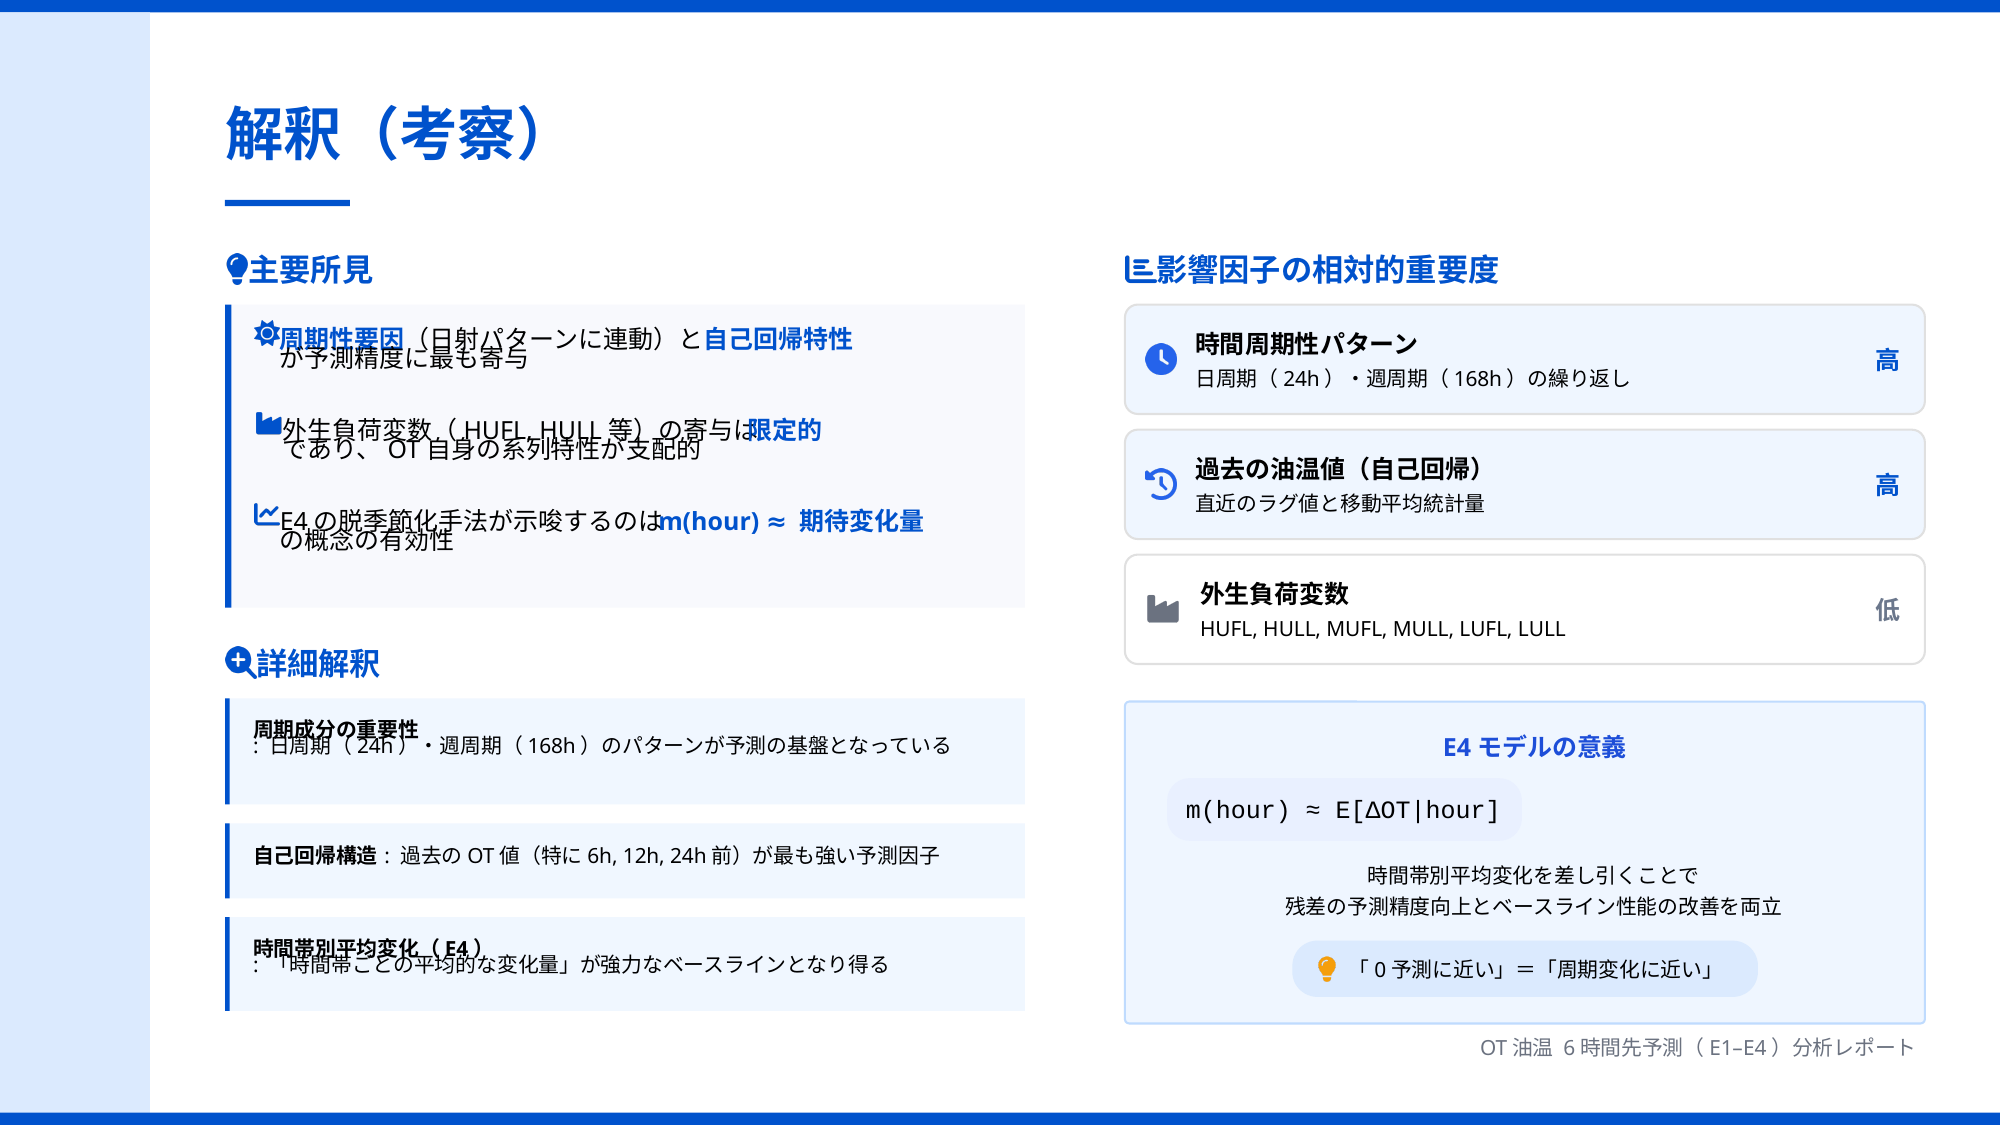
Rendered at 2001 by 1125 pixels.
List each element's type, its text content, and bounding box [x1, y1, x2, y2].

picture [1145, 593, 1182, 625]
text_box 高 [1874, 465, 1921, 504]
text_box : 「時間帯ごとの平均的な変化量」が強力なベースラインとなり得る [253, 932, 1008, 996]
text_box [1124, 304, 1925, 414]
text_box : 日周期（24h）・週周期（168h）のパターンが予測の基盤となっている [253, 713, 1014, 777]
text_box [1124, 429, 1925, 540]
text_box [1167, 778, 1522, 841]
text_box 過去の油温値（自己回帰） [1195, 450, 1516, 487]
text_box 詳細解釈 [256, 638, 405, 686]
text_box [230, 917, 1025, 1011]
text_box 日周期（24h）・週周期（168h）の繰り返し [1195, 362, 1639, 394]
text_box HUFL, HULL, MUFL, MULL, LUFL, LULL [1200, 612, 1600, 644]
text_box [230, 698, 1025, 805]
text_box [232, 304, 1025, 608]
text_box [1292, 940, 1758, 997]
text_box OT油温 6時間先予測（E1–E4）分析レポート [1464, 1031, 1917, 1063]
text_box 時間帯別平均変化を差し引くことで [1350, 859, 1717, 890]
text_box 時間周期性パターン [1195, 325, 1439, 362]
text_box [225, 698, 230, 805]
text_box 直近のラグ値と移動平均統計量 [1195, 487, 1519, 519]
picture [224, 253, 249, 285]
text_box であり、OT自身の系列特性が支配的 [282, 410, 999, 486]
text_box 解釈（考察） [225, 89, 628, 175]
picture [254, 501, 280, 527]
text_box : 過去のOT値（特に6h, 12h, 24h前）が最も強い予測因子 [384, 839, 958, 871]
picture [1145, 343, 1177, 375]
text_box [225, 917, 230, 1011]
text_box 自己回帰構造 [253, 839, 384, 871]
text_box 残差の予測精度向上とベースライン性能の改善を両立 [1263, 890, 1805, 923]
text_box E4モデルの意義 [1434, 728, 1635, 766]
text_box 主要所見 [248, 245, 397, 293]
text_box 影響因子の相対的重要度 [1156, 245, 1524, 293]
text_box 外生負荷変数 [1200, 574, 1371, 612]
picture [1317, 956, 1337, 982]
picture [1124, 253, 1157, 285]
text_box が予測精度に最も寄与 [279, 320, 999, 396]
text_box 高 [1874, 340, 1921, 379]
text_box [0, 1112, 2000, 1125]
picture [254, 410, 283, 436]
text_box [224, 199, 350, 207]
picture [224, 646, 257, 679]
text_box [1124, 554, 1925, 665]
text_box [0, 0, 2000, 13]
text_box [0, 12, 150, 1112]
text_box [1124, 701, 1925, 1024]
text_box の概念の有効性 [279, 501, 1015, 577]
text_box [150, 13, 2000, 1112]
picture [1145, 468, 1177, 500]
text_box [230, 823, 1025, 899]
text_box 「0予測に近い」＝「周期変化に近い」 [1348, 953, 1750, 985]
text_box m(hour) ≈ E[ΔOT|hour] [1185, 793, 1522, 824]
text_box [225, 304, 232, 608]
text_box 低 [1874, 590, 1921, 629]
text_box [225, 823, 230, 899]
picture [254, 320, 280, 346]
